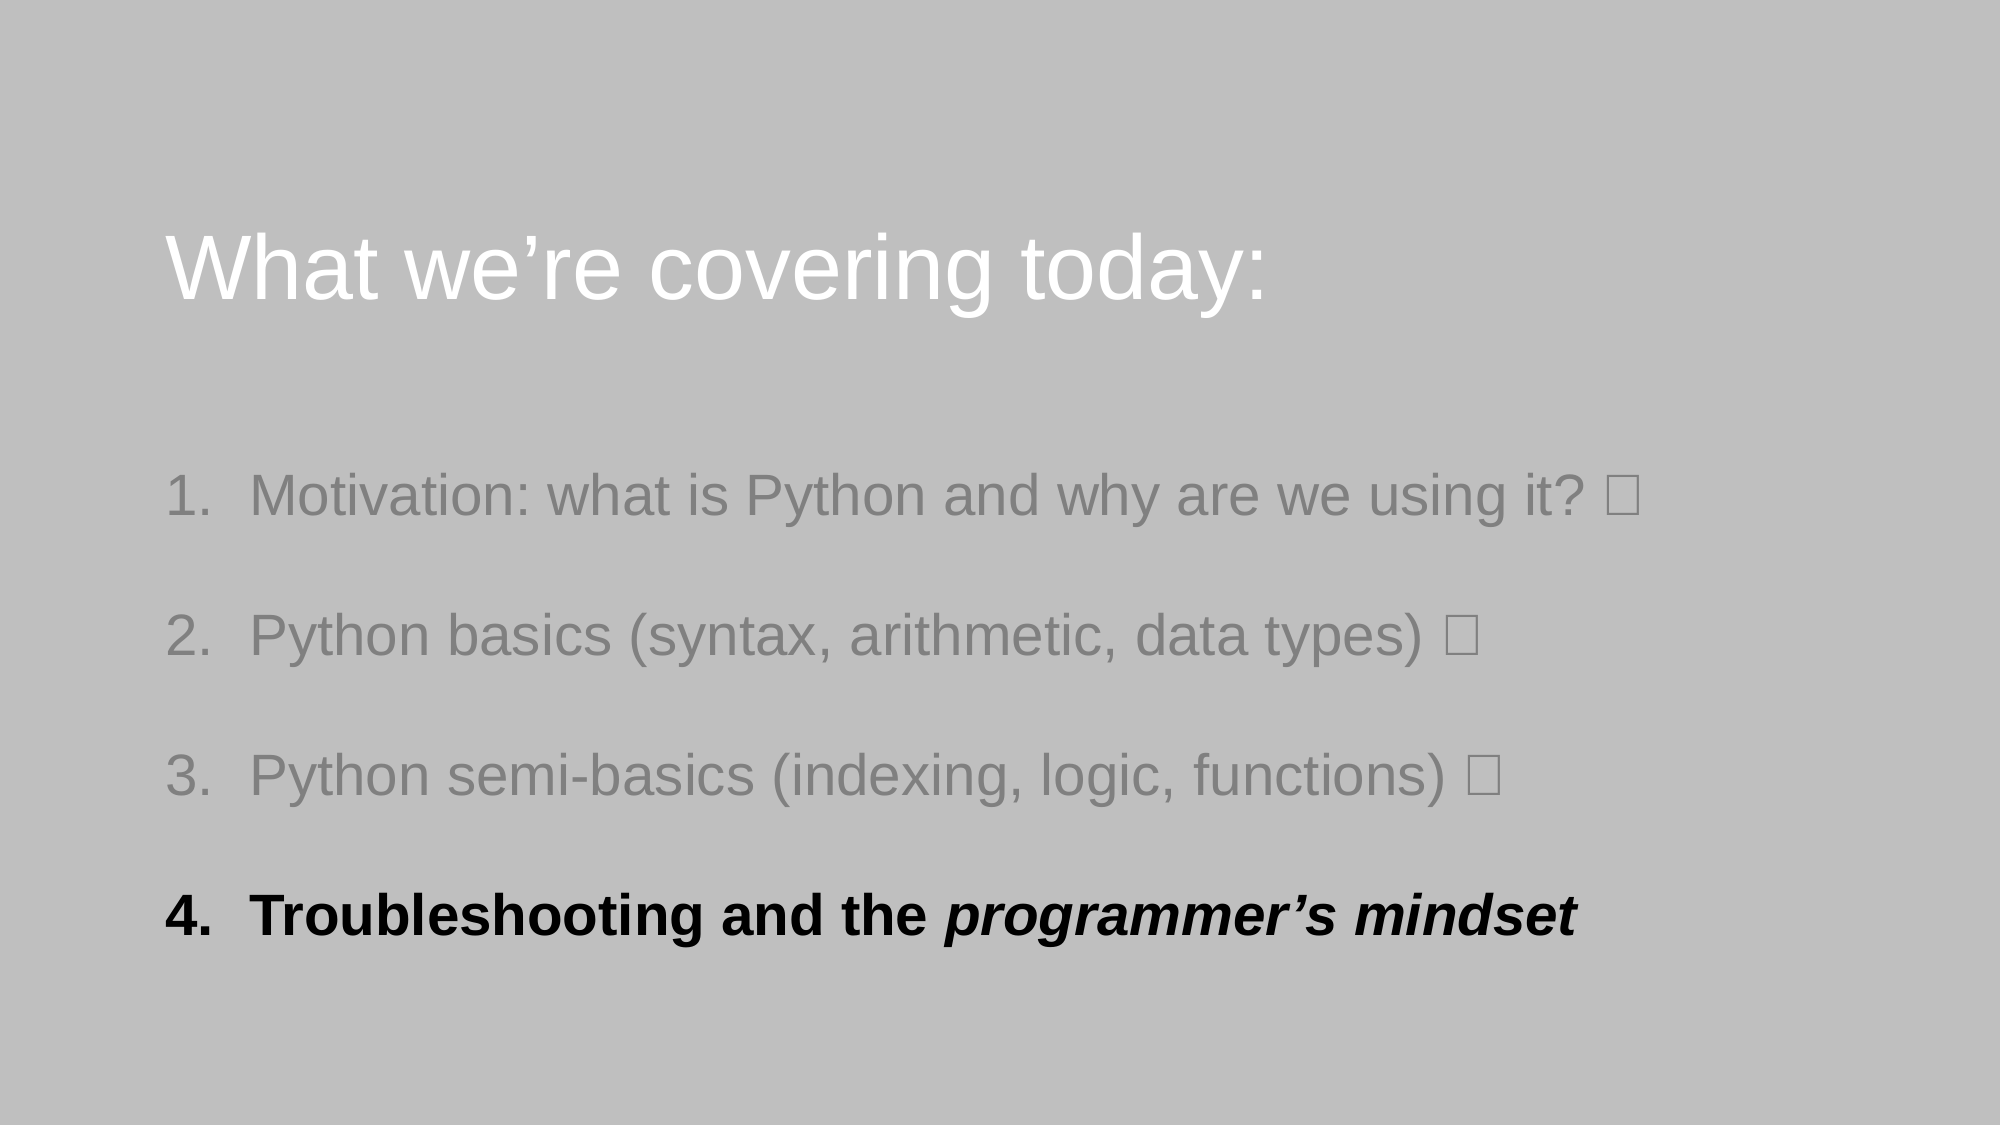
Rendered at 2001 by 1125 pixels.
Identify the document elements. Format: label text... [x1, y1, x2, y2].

list Motivation: what is Python and why are we using it? ✅ Python basics (syntax, arithmetic, data types) ✅ Python semi-basics (indexing, logic, functions) ✅ Troubleshooting and the programmer’s mindset [150, 450, 1875, 975]
title What we’re covering today: [150, 149, 1875, 375]
